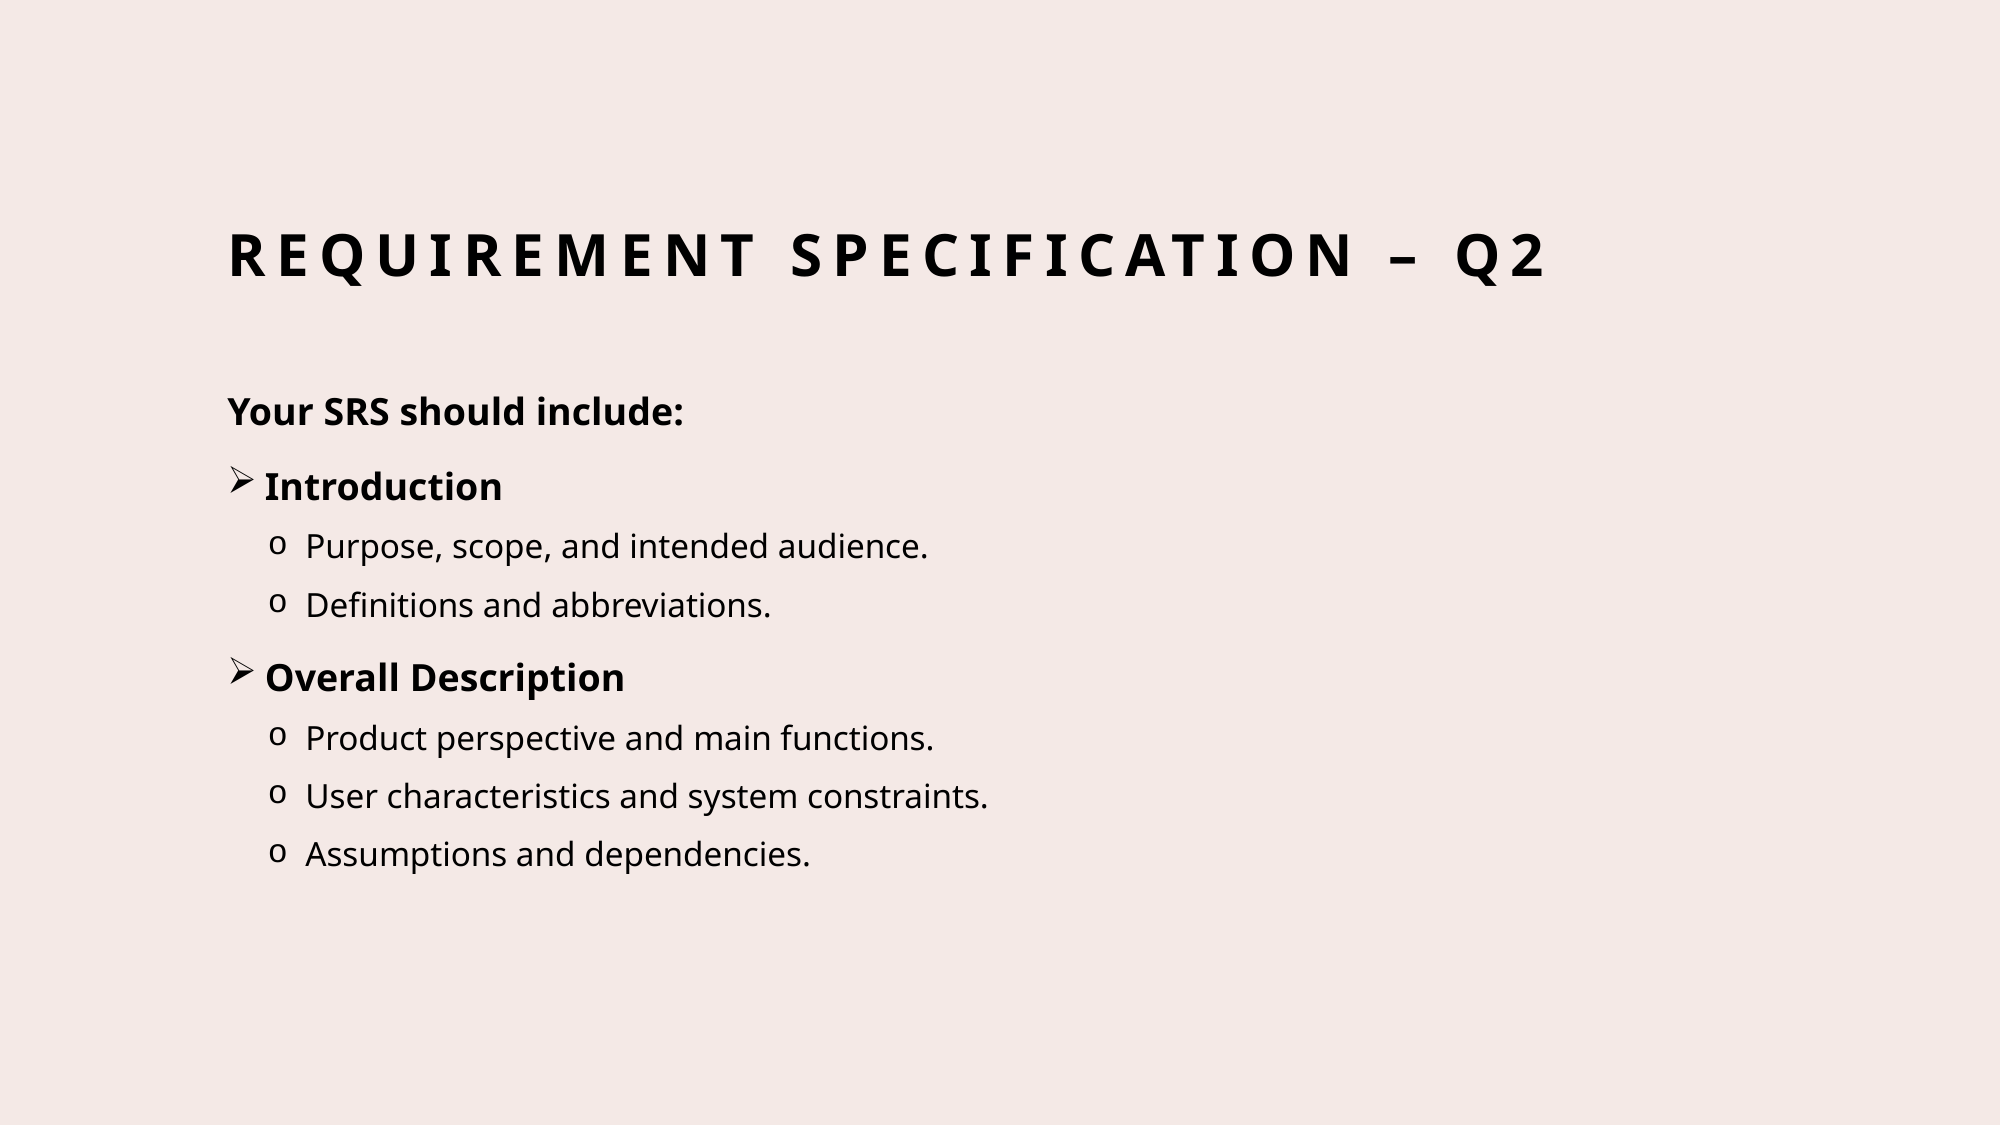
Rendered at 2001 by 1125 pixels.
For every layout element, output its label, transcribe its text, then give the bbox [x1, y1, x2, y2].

title Requirement Specification – Q2 [212, 138, 1788, 354]
list Your SRS should include: Introduction Purpose, scope, and intended audience. Definitions and abbreviations. Overall Description Product perspective and main functions. User characteristics and system constraints. Assumptions and dependencies. [212, 371, 1788, 969]
